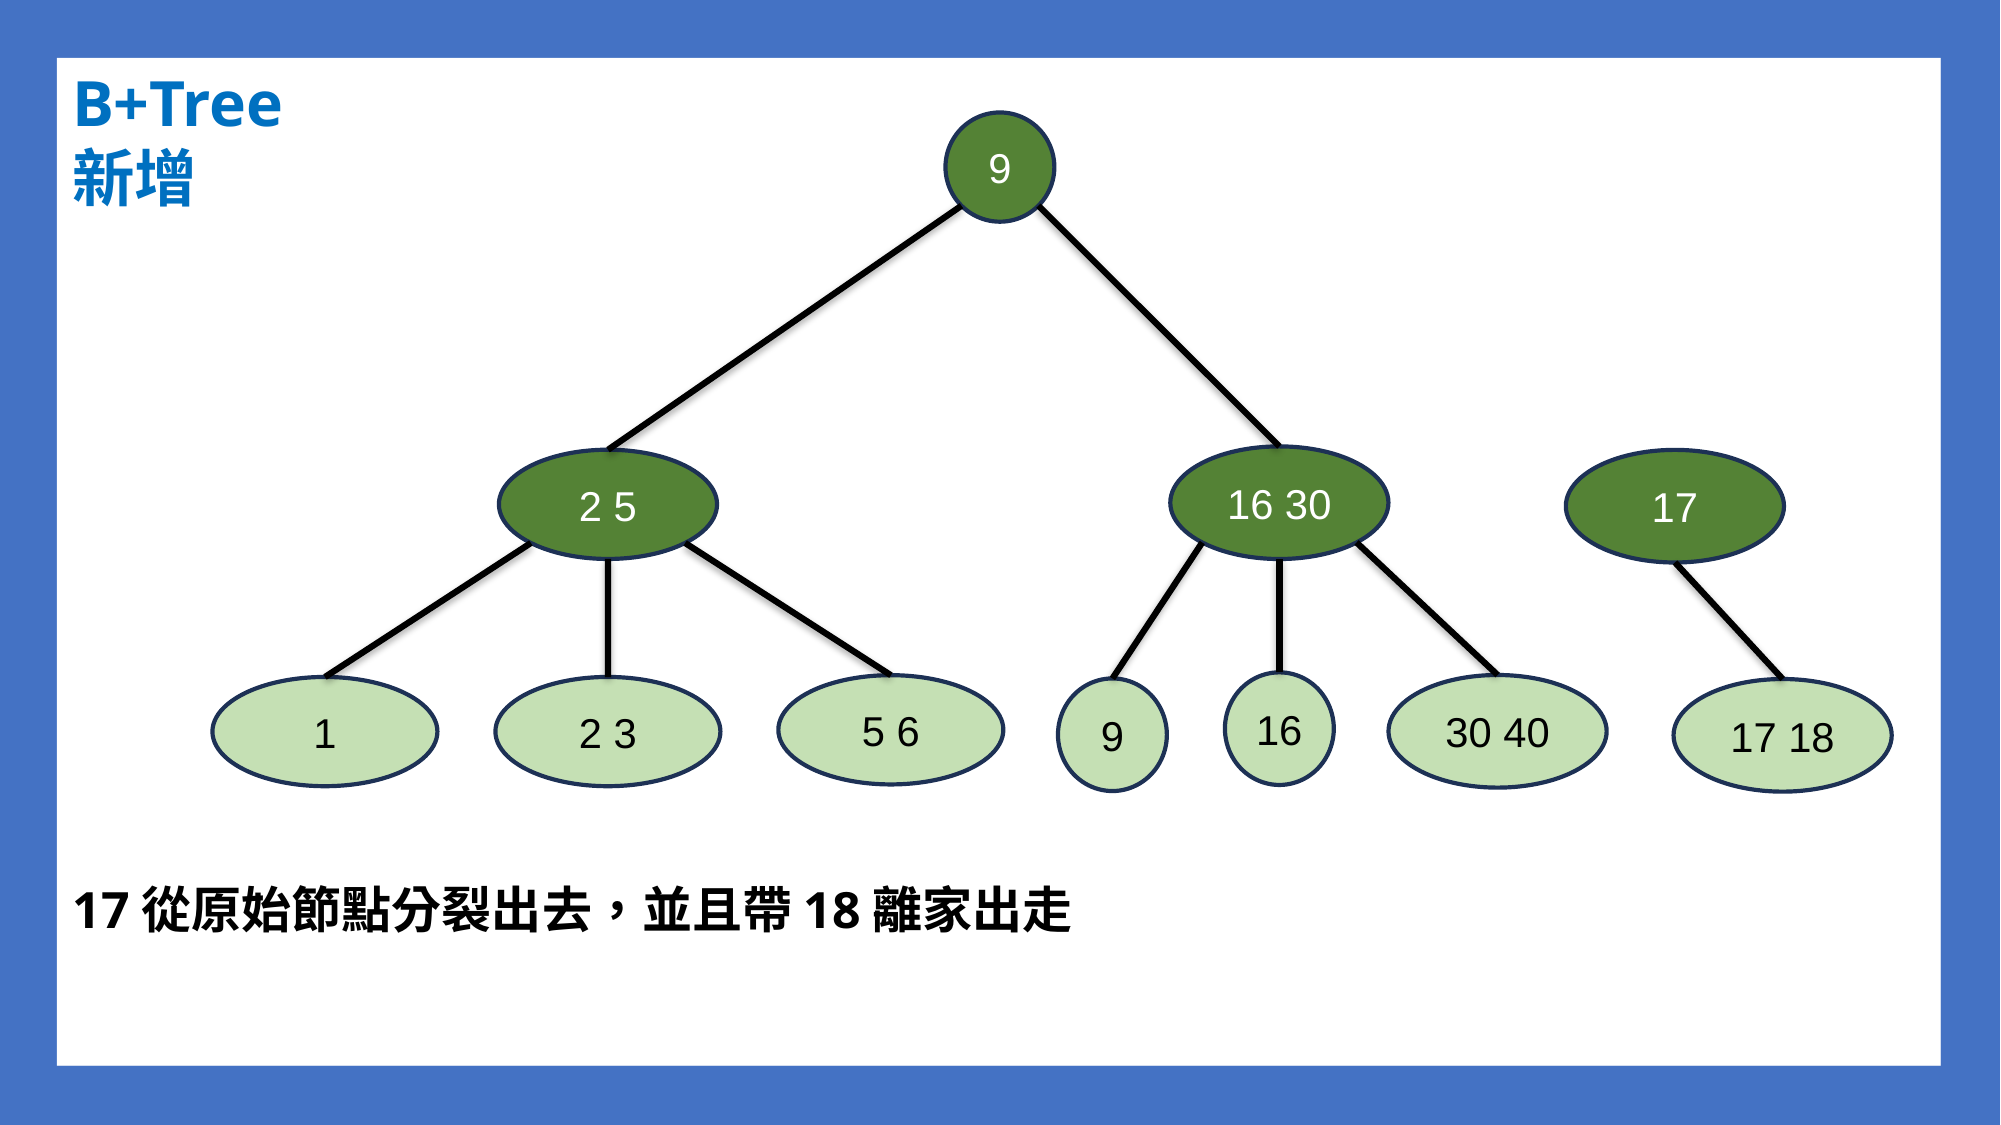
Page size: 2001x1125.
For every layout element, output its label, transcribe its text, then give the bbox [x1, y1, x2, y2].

text_box 17 18 [1671, 676, 1894, 794]
text_box 16 [1222, 670, 1336, 788]
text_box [607, 205, 962, 450]
text_box 17 [1563, 447, 1787, 565]
text_box 9 [1055, 676, 1169, 794]
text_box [684, 542, 892, 676]
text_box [1038, 205, 1280, 447]
text_box 2 5 [496, 447, 720, 561]
text_box 17從原始節點分裂出去，並且帶18離家出走 [57, 871, 1943, 947]
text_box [1674, 562, 1783, 680]
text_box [1112, 542, 1203, 679]
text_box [324, 542, 532, 678]
text_box 5 6 [776, 673, 1006, 787]
text_box B+Tree 新增 [56, 56, 1943, 222]
text_box 16 30 [1168, 444, 1391, 562]
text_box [1356, 542, 1498, 676]
text_box 1 [210, 674, 440, 789]
text_box 30 40 [1386, 672, 1609, 790]
text_box 2 3 [493, 674, 723, 789]
